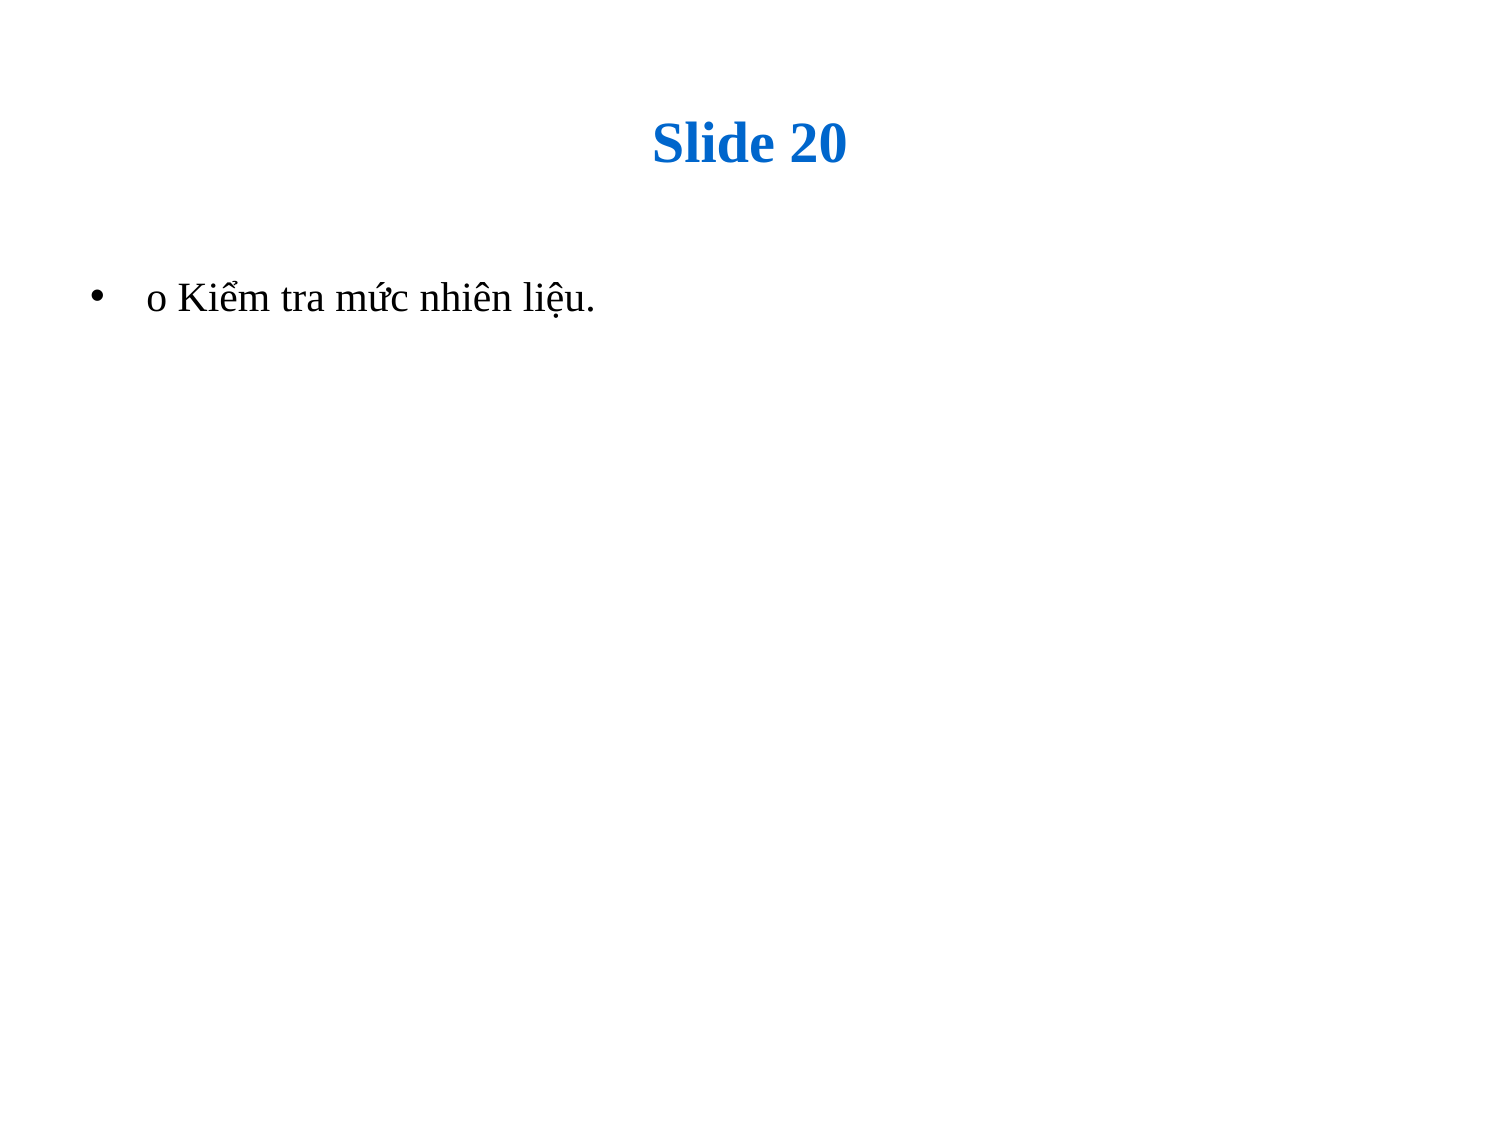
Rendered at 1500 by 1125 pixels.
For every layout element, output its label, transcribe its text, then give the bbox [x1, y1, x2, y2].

list o Kiểm tra mức nhiên liệu. [75, 262, 1425, 1005]
title Slide 20 [75, 45, 1425, 233]
